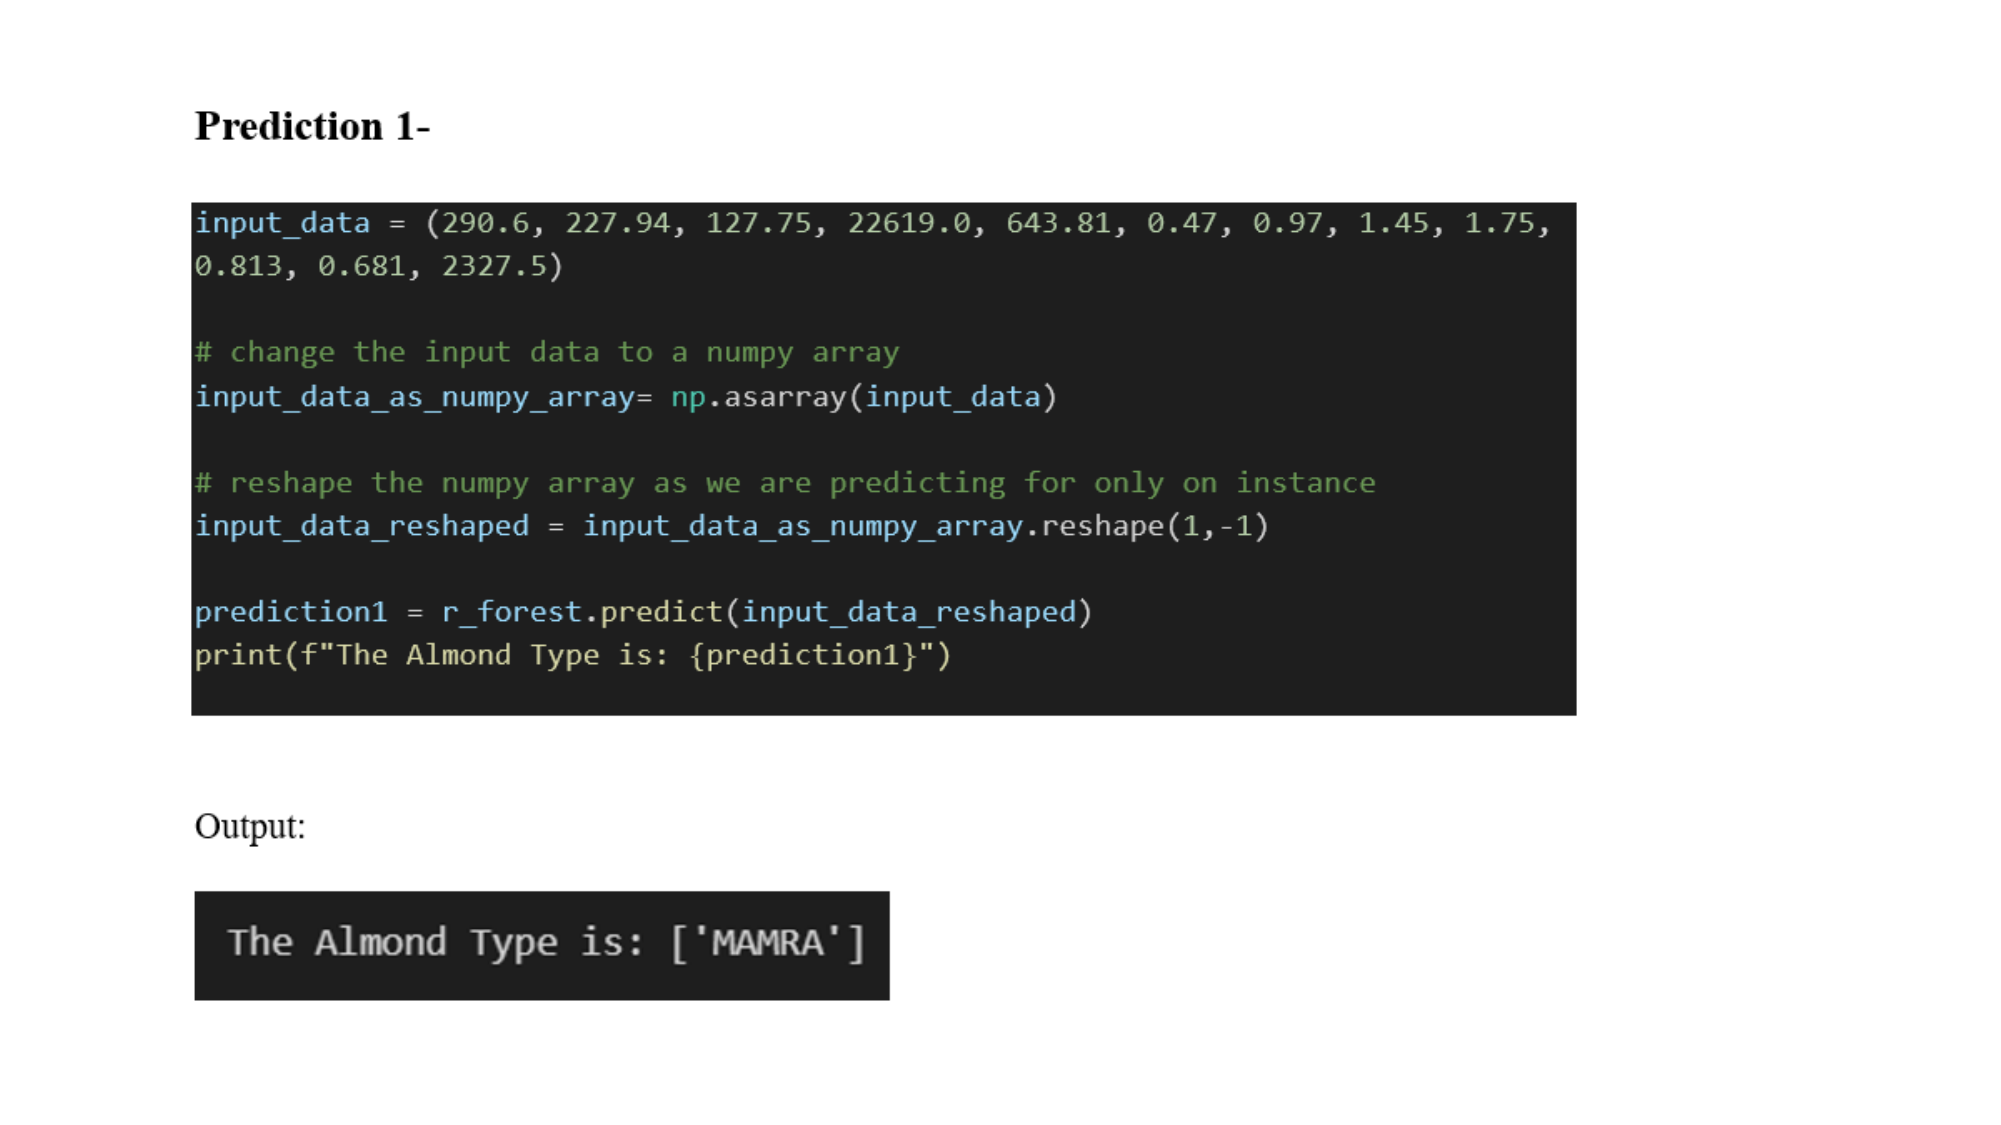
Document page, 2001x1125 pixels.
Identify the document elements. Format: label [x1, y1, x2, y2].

picture [180, 82, 1628, 1024]
